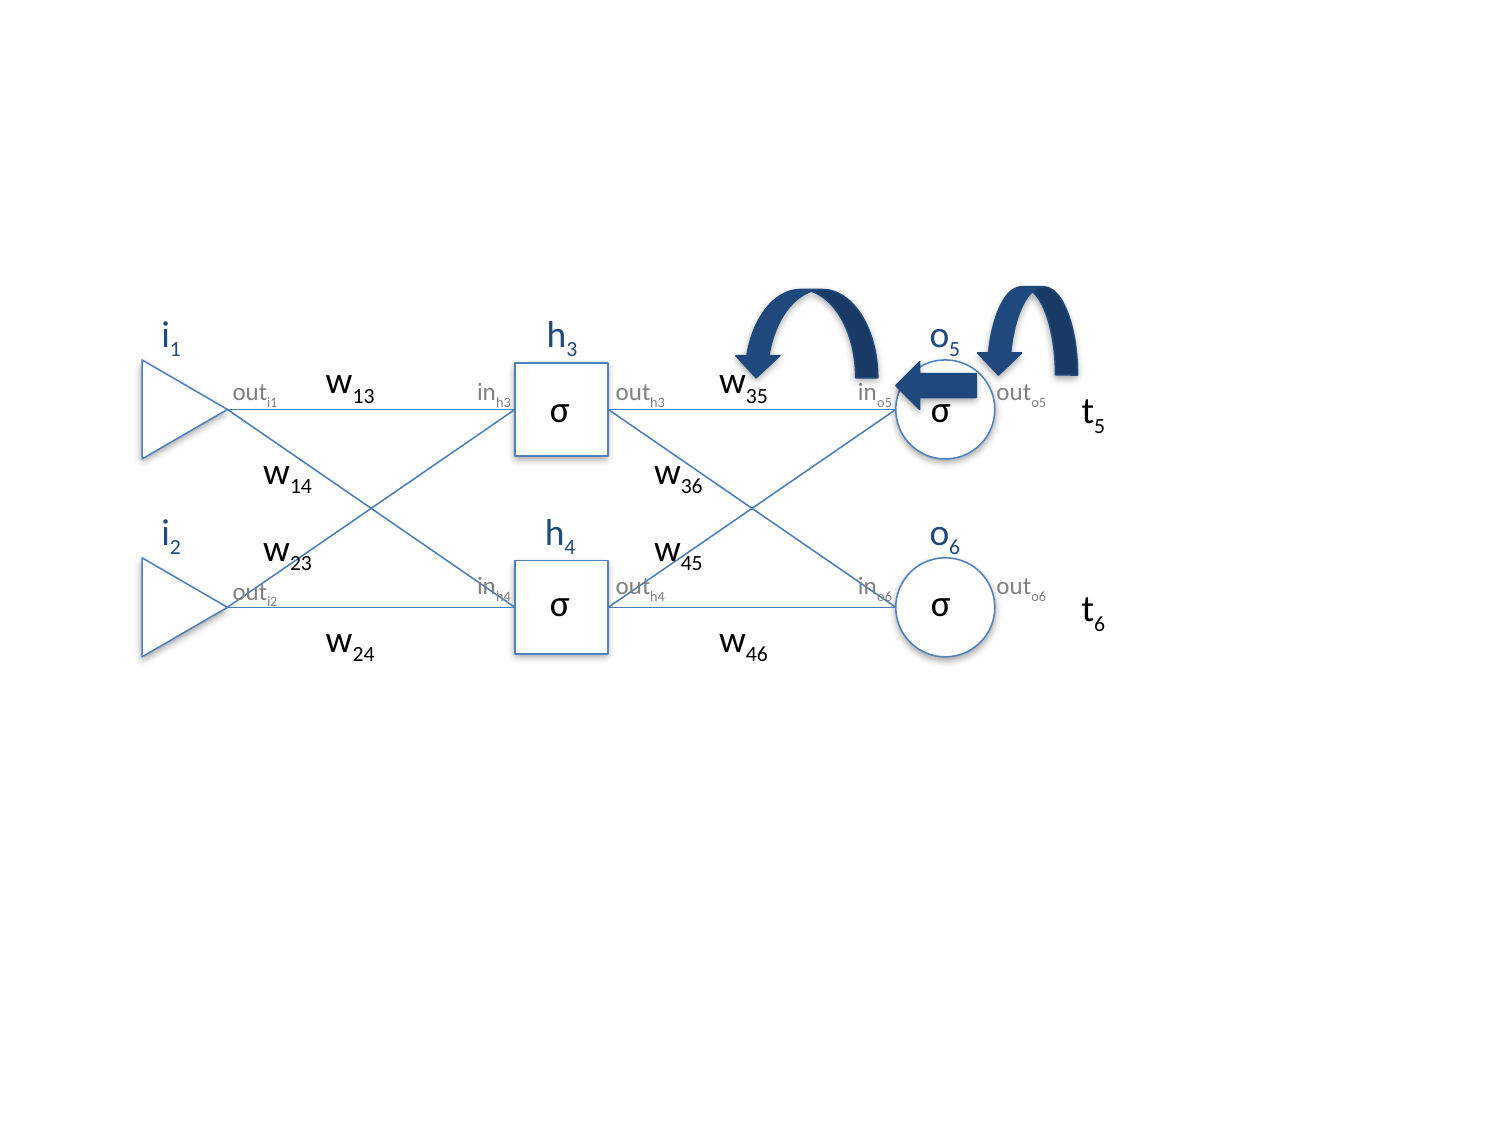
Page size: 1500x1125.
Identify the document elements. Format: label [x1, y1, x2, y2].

text_box [773, 288, 850, 300]
text_box [141, 301, 1122, 669]
text_box [1002, 285, 1063, 300]
